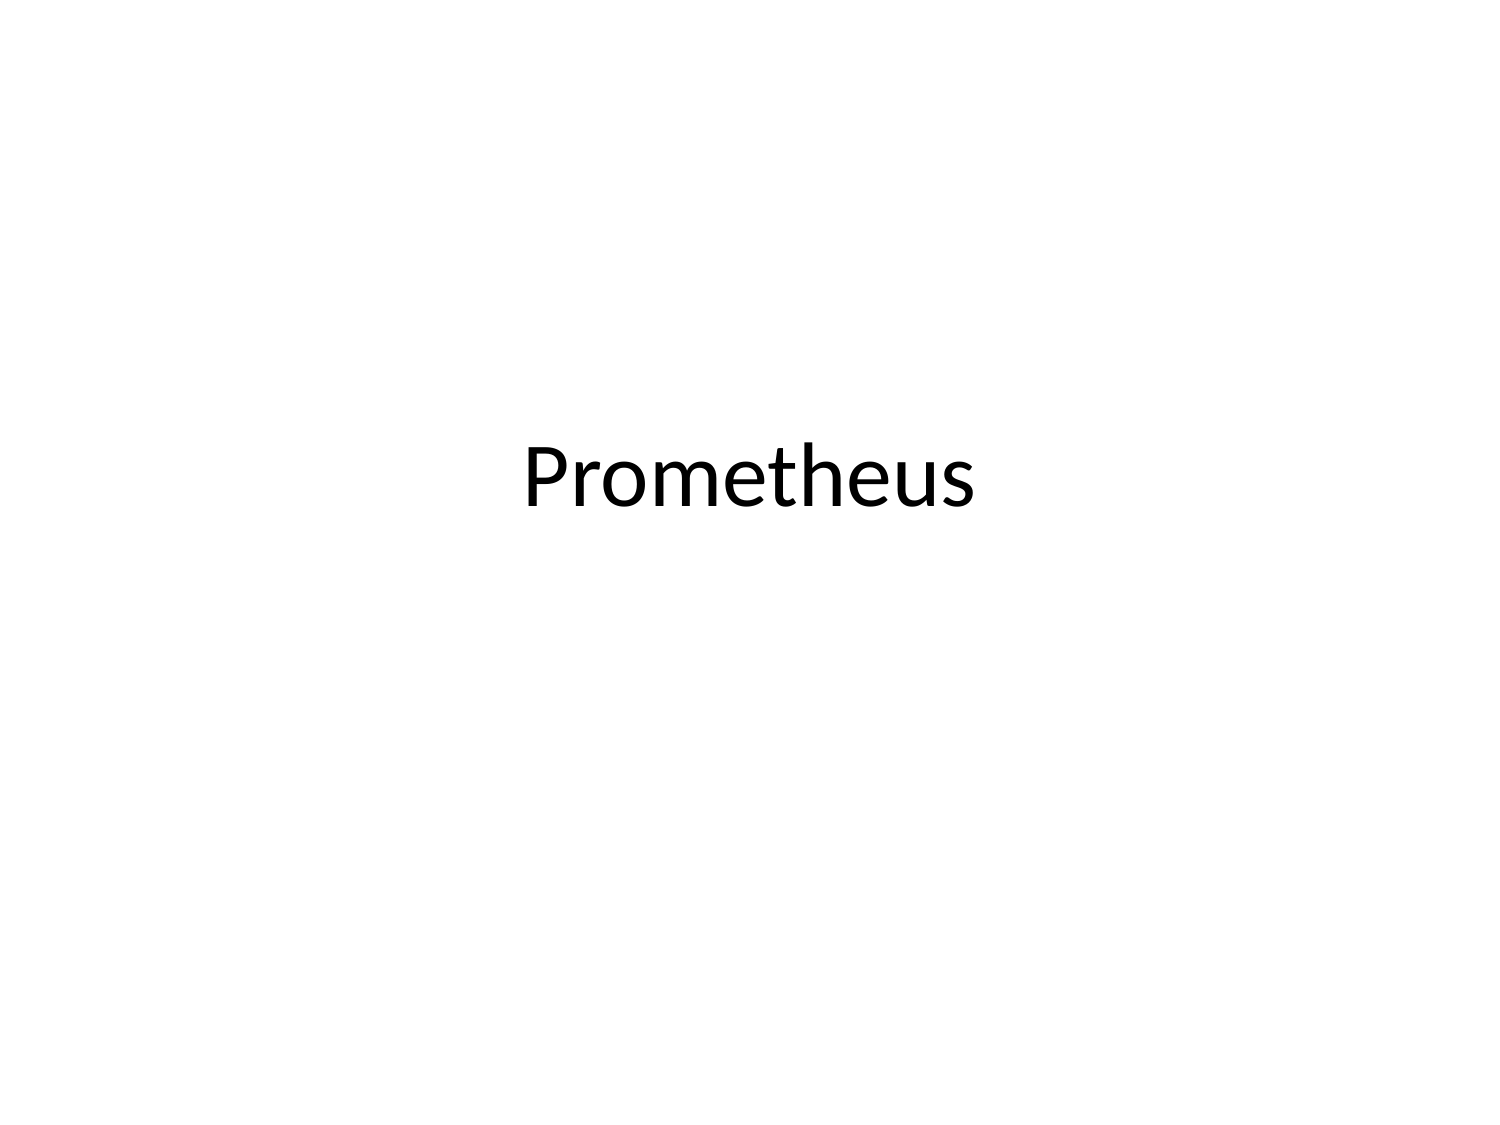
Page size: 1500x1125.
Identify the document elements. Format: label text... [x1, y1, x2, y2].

title Prometheus [112, 349, 1388, 591]
